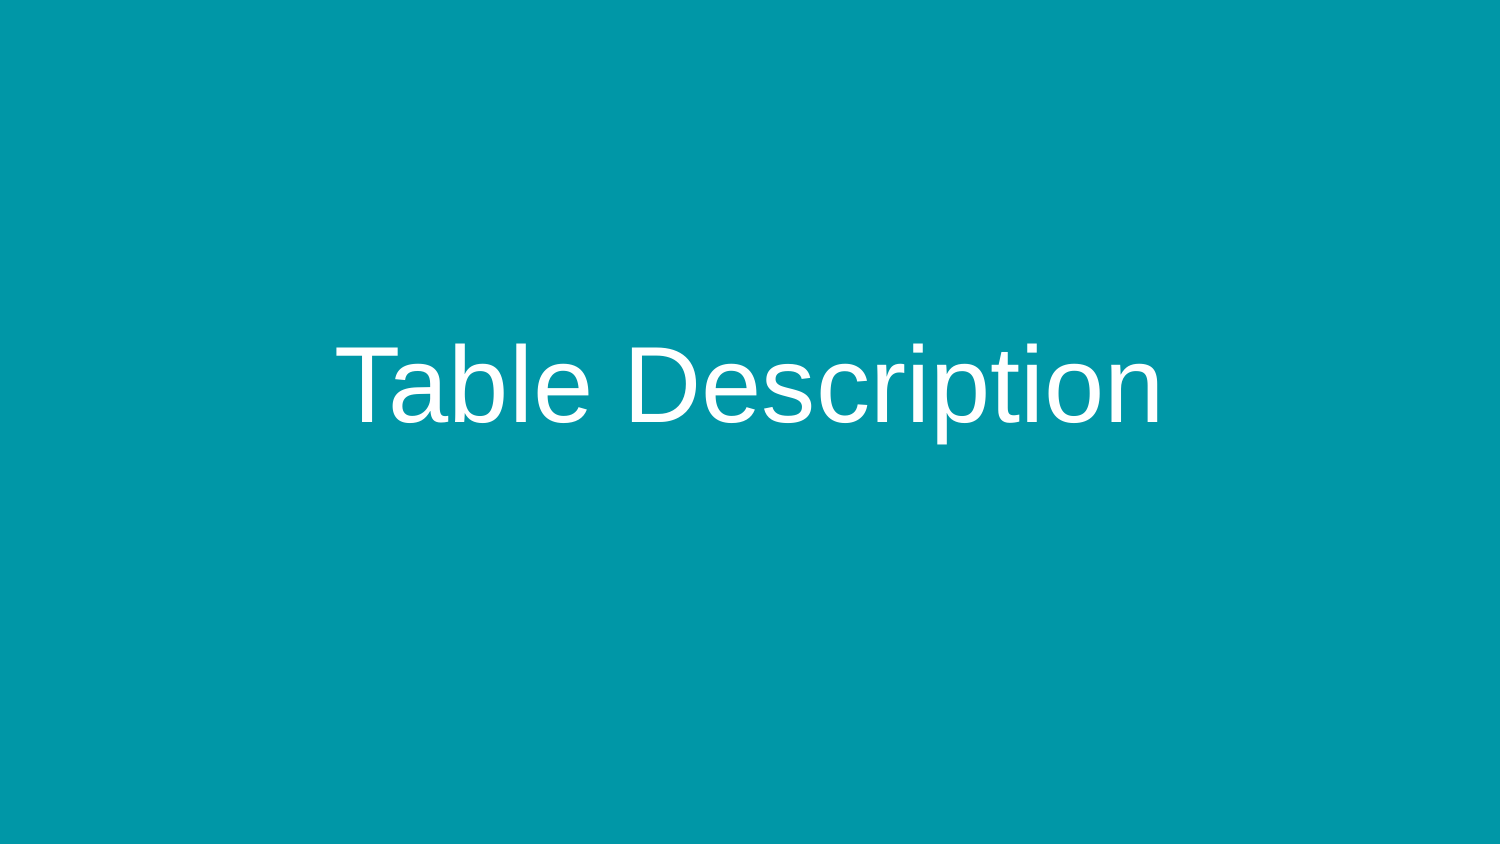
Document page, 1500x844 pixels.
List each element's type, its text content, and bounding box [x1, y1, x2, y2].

title Table Description [51, 122, 1449, 459]
